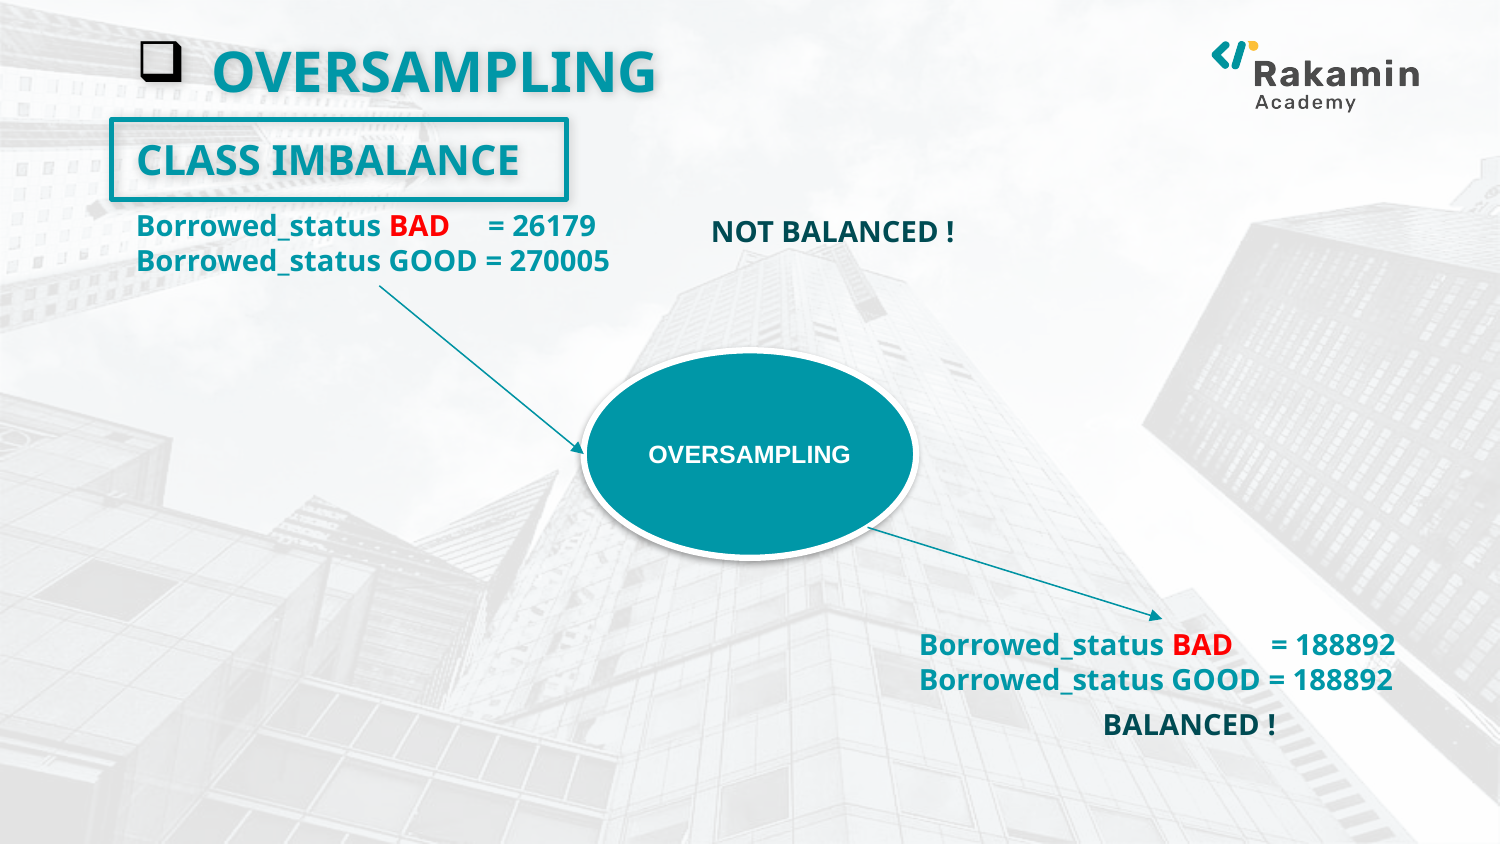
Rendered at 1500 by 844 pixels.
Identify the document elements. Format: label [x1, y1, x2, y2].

text_box [379, 285, 633, 381]
text_box [867, 527, 1163, 620]
picture [0, 0, 1500, 844]
